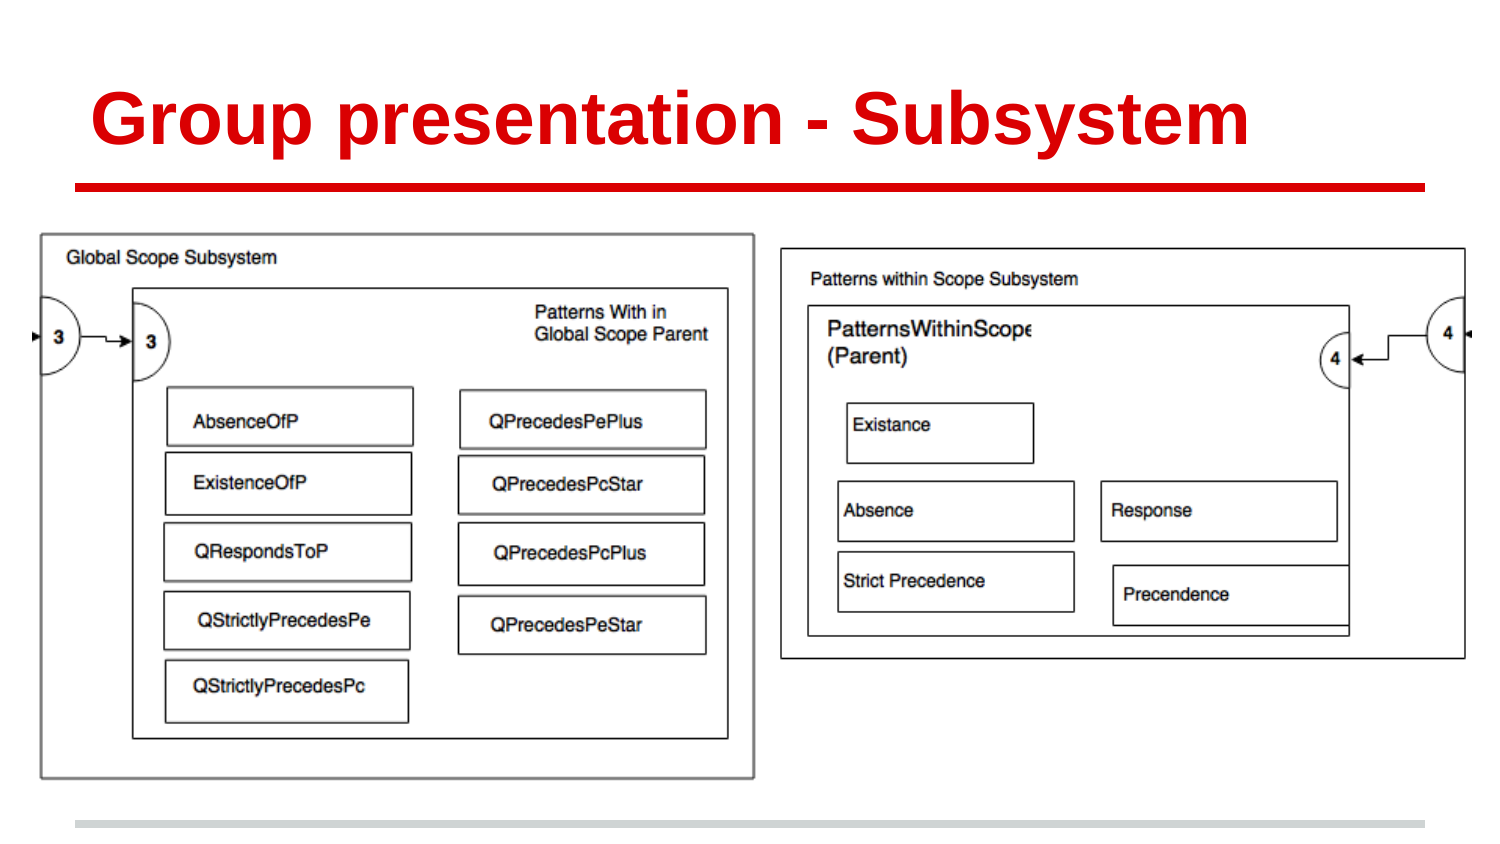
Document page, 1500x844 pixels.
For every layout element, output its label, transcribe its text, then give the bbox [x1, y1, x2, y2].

title Group presentation - Subsystem [75, 33, 1425, 175]
picture [32, 222, 765, 786]
picture [779, 244, 1472, 665]
